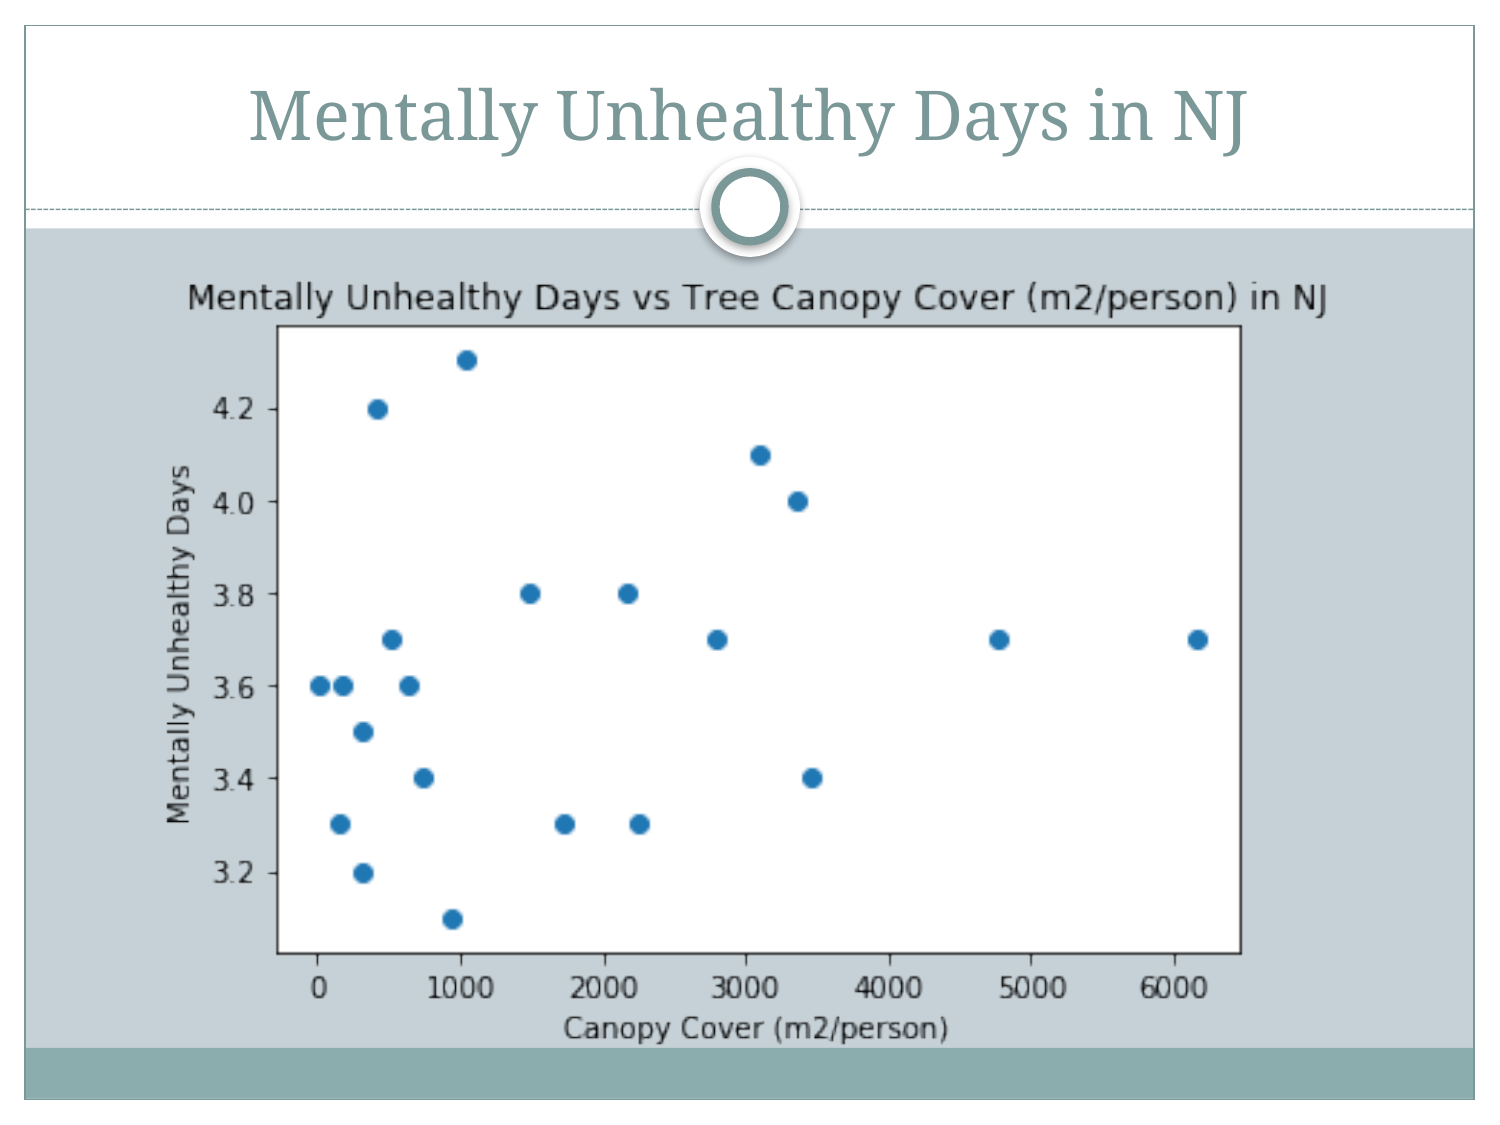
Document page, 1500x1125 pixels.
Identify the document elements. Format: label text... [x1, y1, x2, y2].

title Mentally Unhealthy Days in NJ [49, 37, 1450, 162]
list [149, 262, 1351, 1063]
